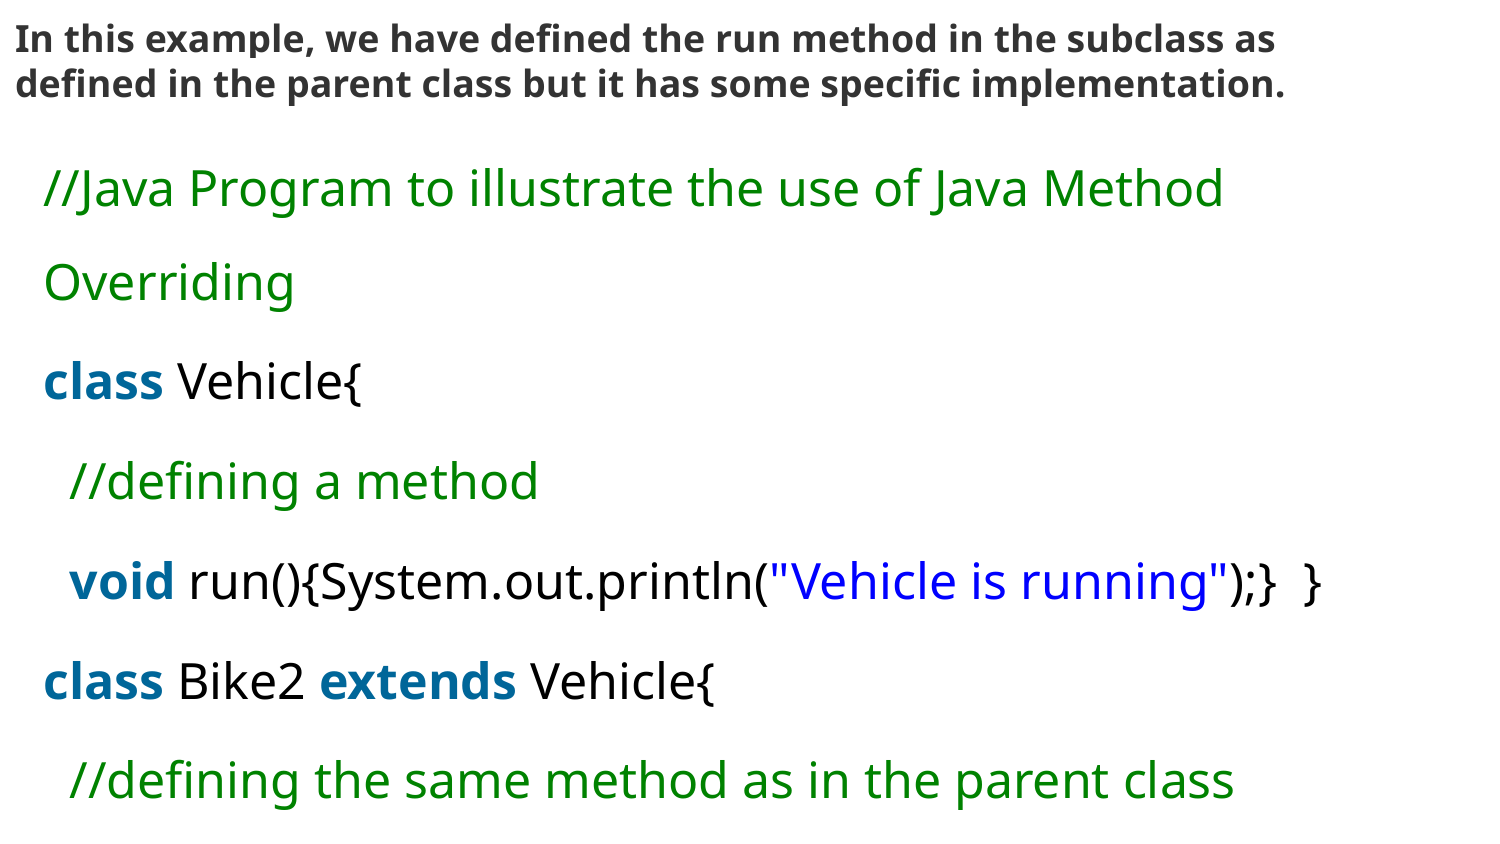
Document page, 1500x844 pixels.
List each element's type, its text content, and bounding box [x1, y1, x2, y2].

text_box //Java Program to illustrate the use of Java Method Overriding class Vehicle{ //defining a method void run(){System.out.println("Vehicle is running");} } class Bike2 extends Vehicle{ //defining the same method as in the parent class void run(){System.out.println("Bike is running safely");} [28, 107, 1470, 844]
text_box In this example, we have defined the run method in the subclass as defined in the parent class but it has some specific implementation. [0, 0, 1380, 120]
